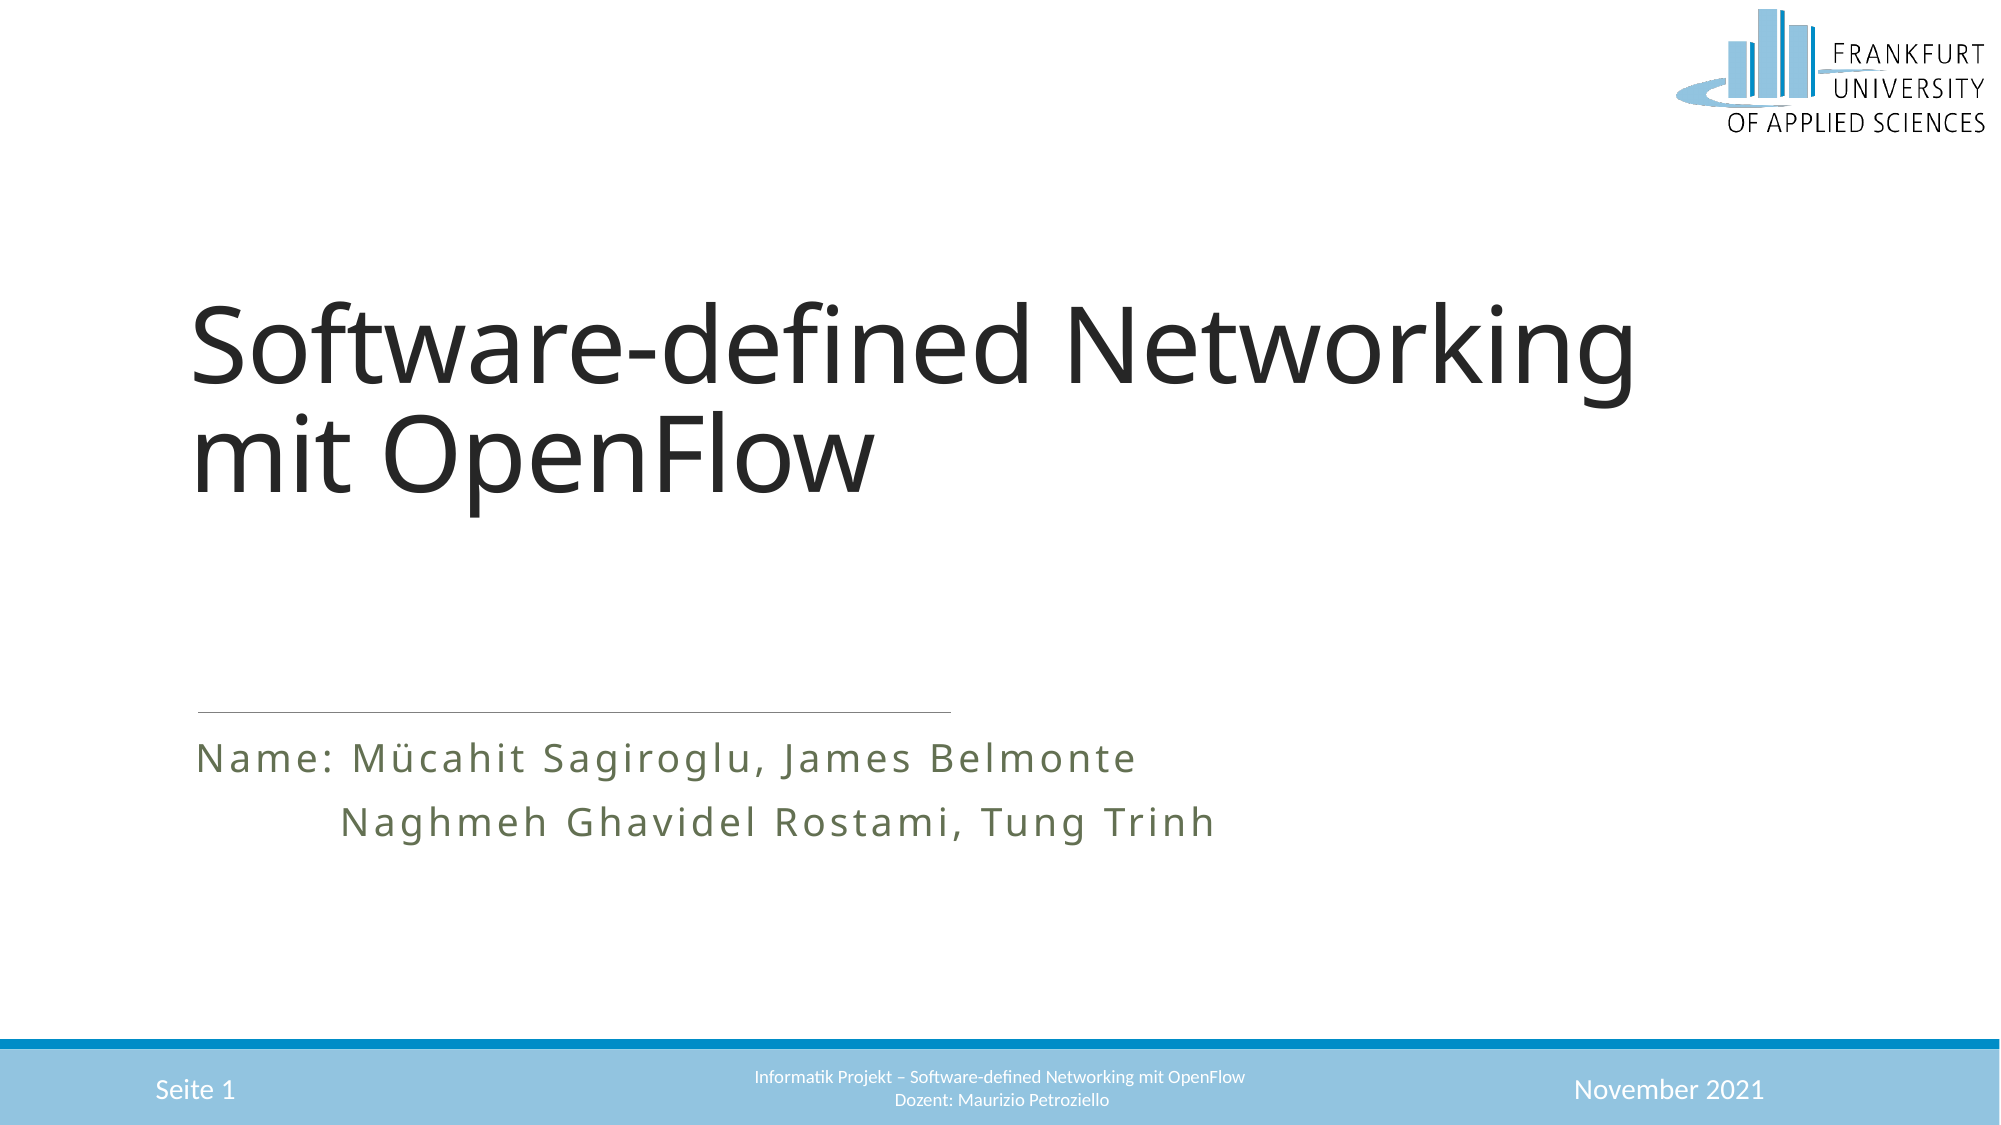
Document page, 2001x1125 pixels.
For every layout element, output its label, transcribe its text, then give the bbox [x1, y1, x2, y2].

picture [1672, 5, 1988, 136]
subtitle Name: Mücahit Sagiroglu, James Belmonte Naghmeh Ghavidel Rostami, Tung Trinh [180, 730, 1831, 919]
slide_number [1559, 1058, 1965, 1118]
title Software-defined Networking mit OpenFlow [174, 287, 1825, 522]
slide_number Seite 1 [35, 1057, 251, 1118]
